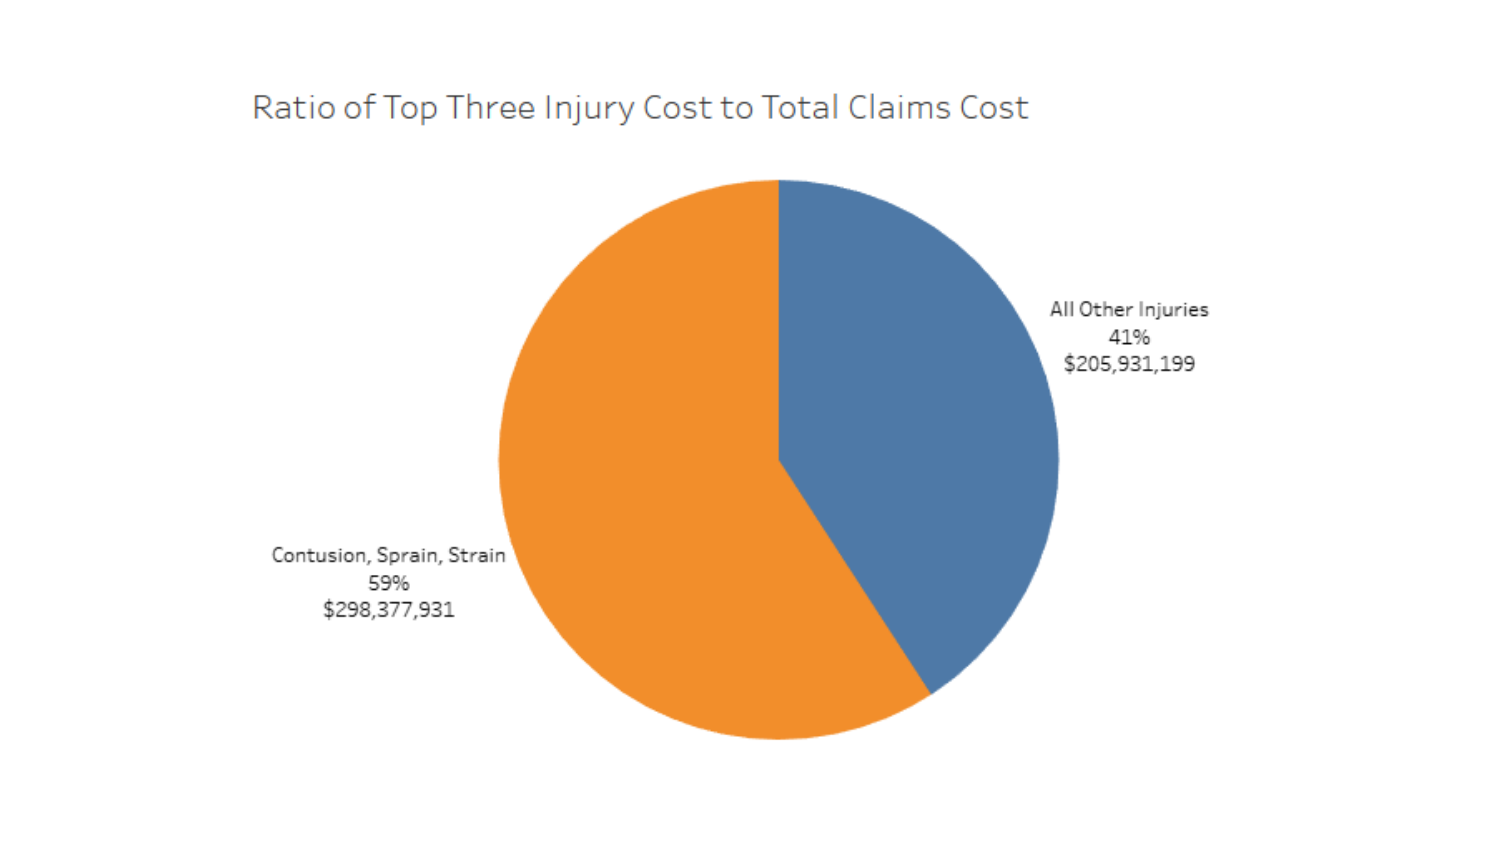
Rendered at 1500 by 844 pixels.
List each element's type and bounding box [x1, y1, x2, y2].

picture [242, 78, 1258, 765]
